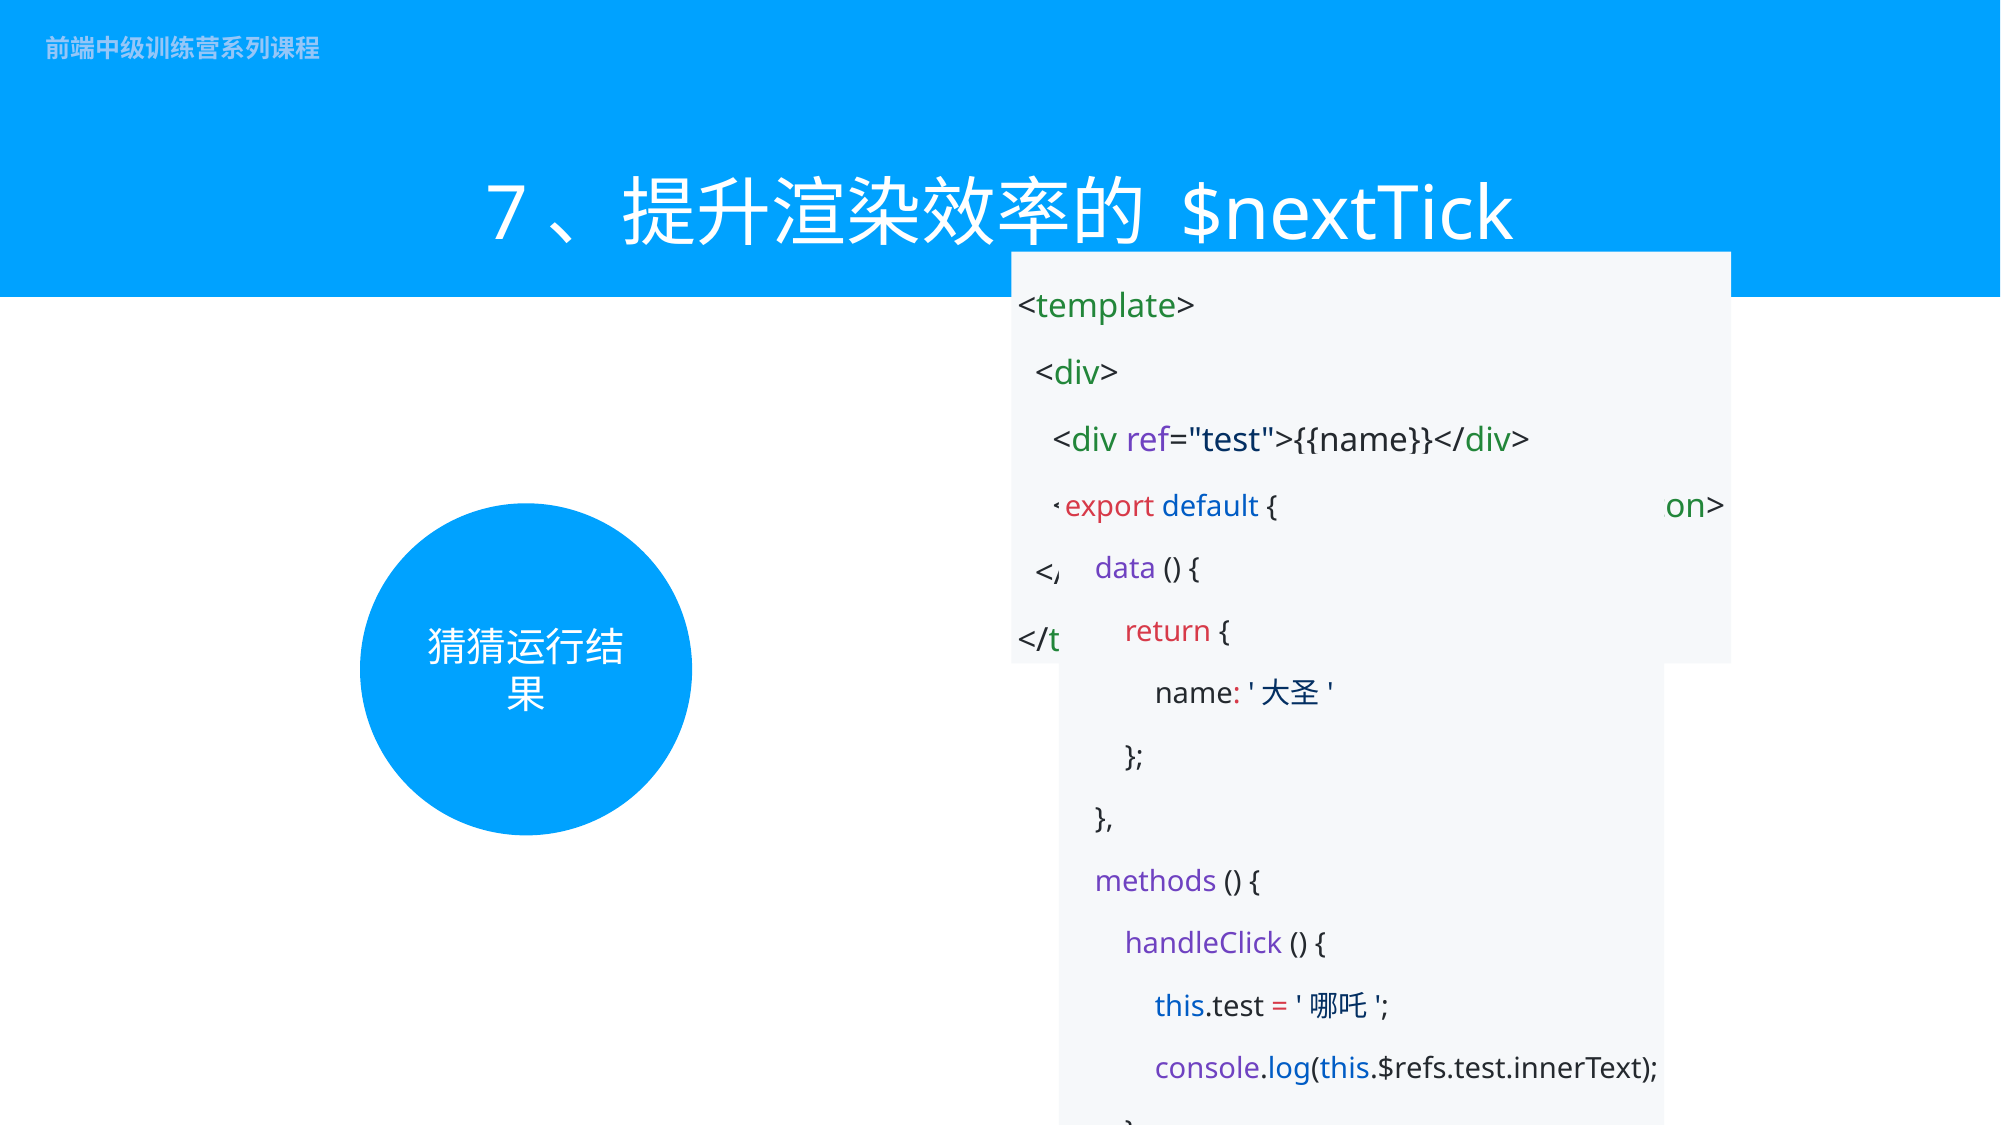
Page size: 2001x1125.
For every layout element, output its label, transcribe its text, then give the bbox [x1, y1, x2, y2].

text_box export default { data () { return { name: '大圣' }; }, methods () { handleClick () { this.test = '哪吒'; console.log(this.$refs.test.innerText); } } } [1058, 453, 1665, 1125]
text_box 猜猜运行结果 [360, 503, 693, 836]
text_box <template> <div> <div ref="test">{{name}}</div> <button @click="handleClick">tet</button> </div> </template> [1011, 251, 1732, 664]
title 7、提升渲染效率的 $nextTick [396, 0, 1604, 261]
